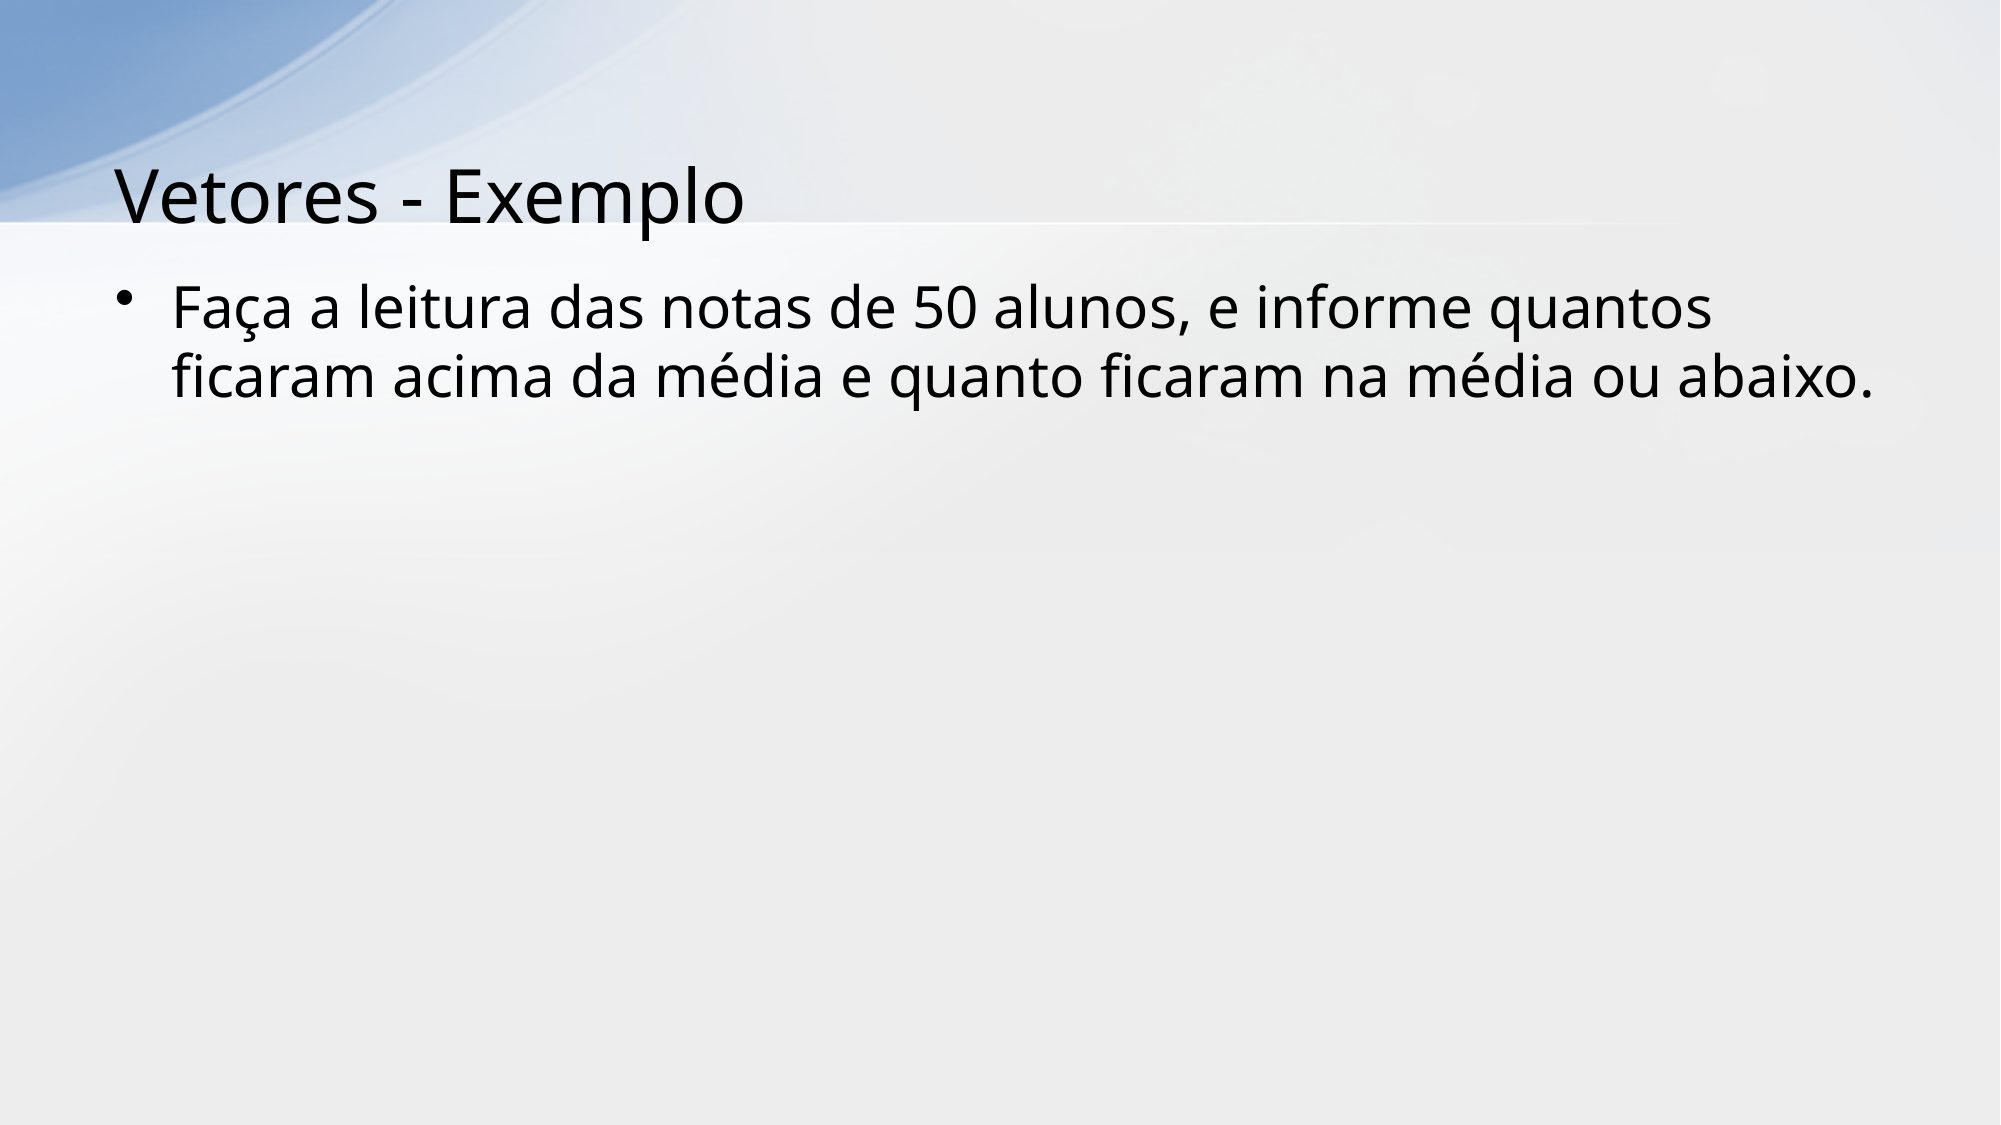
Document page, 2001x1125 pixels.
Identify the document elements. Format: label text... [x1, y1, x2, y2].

picture [0, 0, 2000, 1125]
list Faça a leitura das notas de 50 alunos, e informe quantos ficaram acima da média e quanto ficaram na média ou abaixo. [99, 262, 1900, 1005]
title Vetores - Exemplo [99, 58, 1900, 247]
